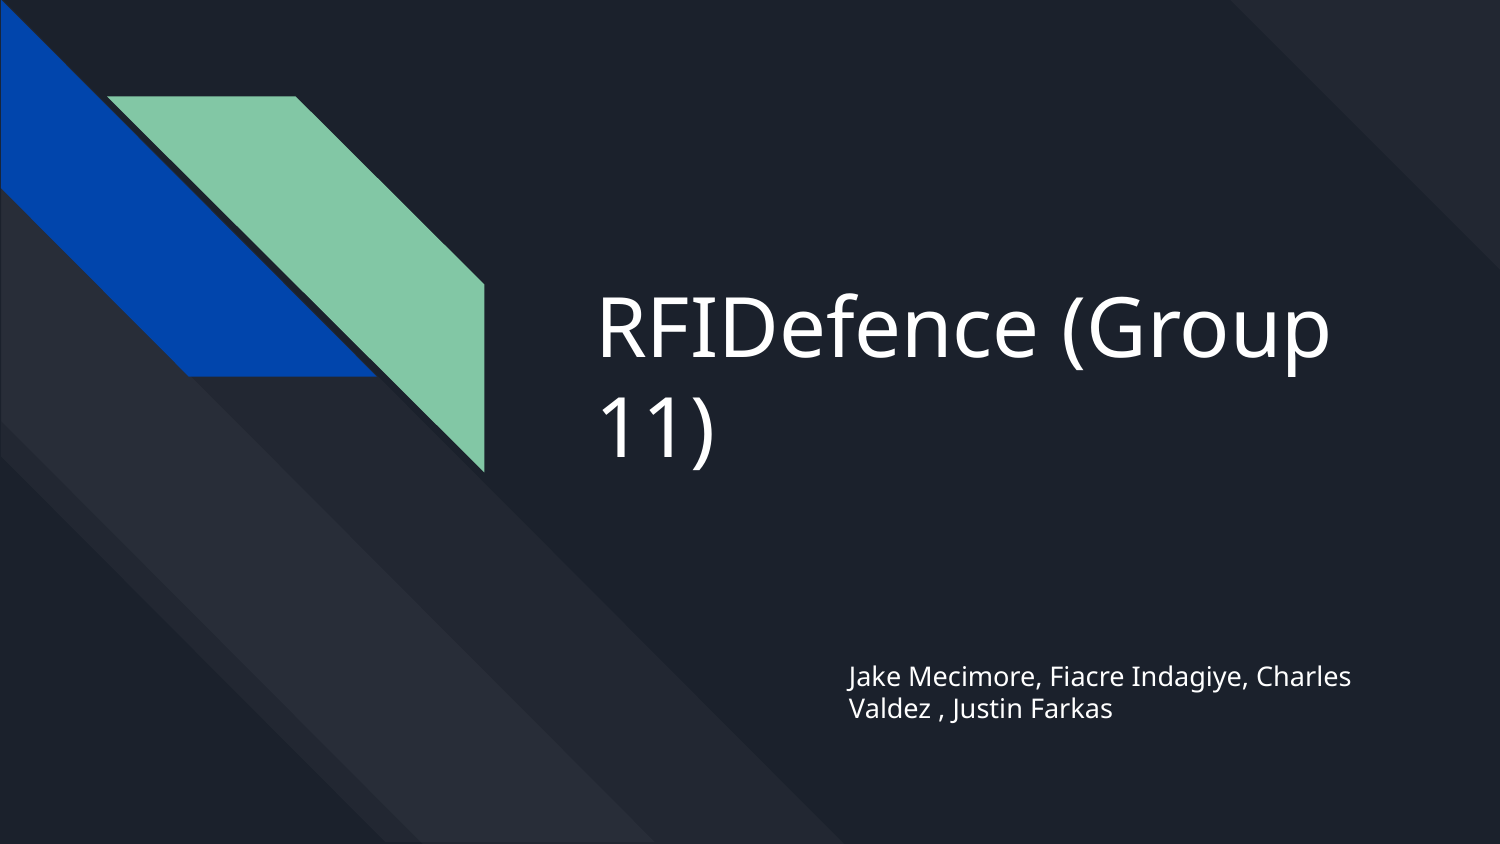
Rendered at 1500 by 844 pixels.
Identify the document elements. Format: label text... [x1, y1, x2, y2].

title RFIDefence (Group 11) [580, 258, 1404, 518]
subtitle Jake Mecimore, Fiacre Indagiye, Charles Valdez , Justin Farkas [833, 643, 1404, 727]
